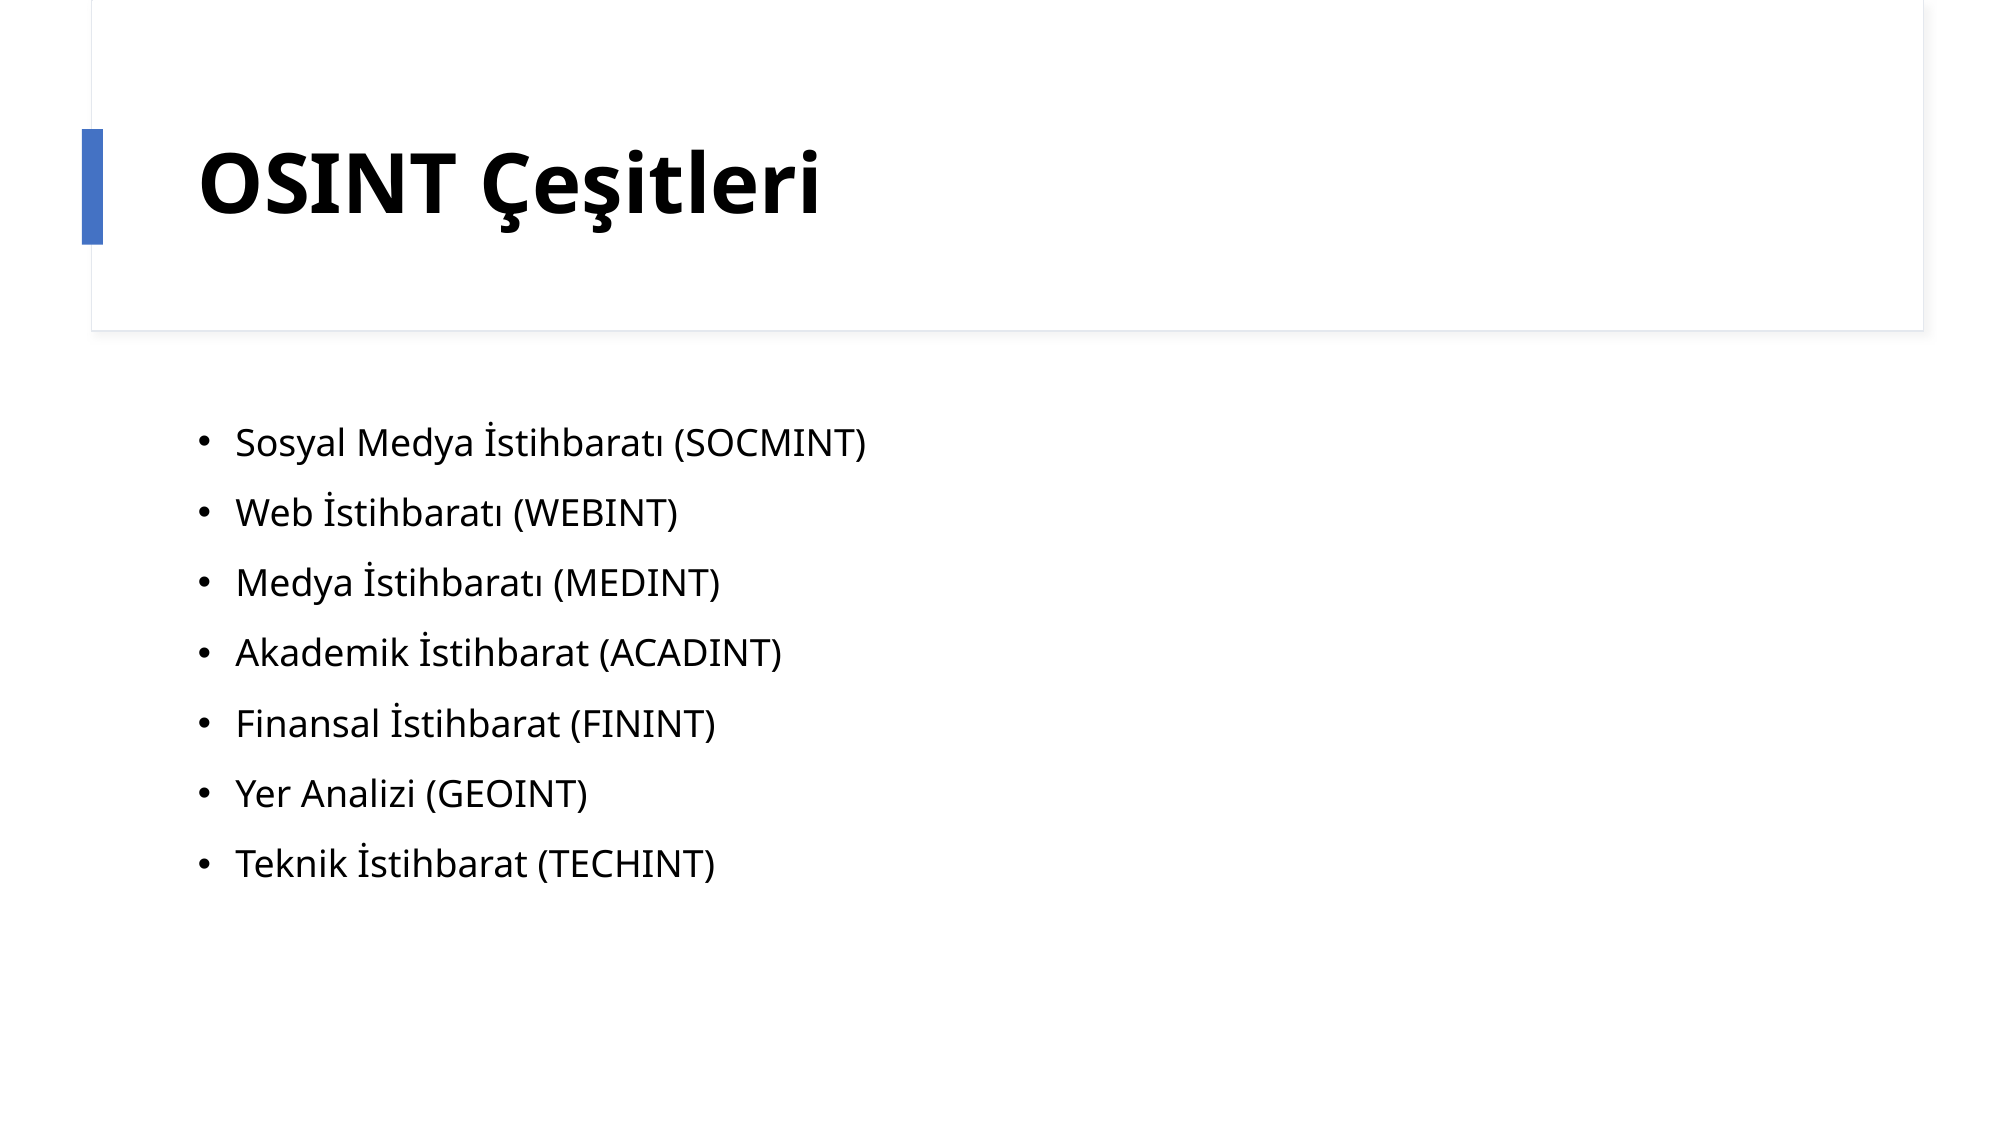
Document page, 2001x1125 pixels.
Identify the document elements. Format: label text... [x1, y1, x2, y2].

title OSINT Çeşitleri [183, 90, 1851, 284]
list Sosyal Medya İstihbaratı (SOCMINT) Web İstihbaratı (WEBINT) Medya İstihbaratı (MEDINT) Akademik İstihbarat (ACADINT) Finansal İstihbarat (FININT) Yer Analizi (GEOINT) Teknik İstihbarat (TECHINT) [183, 406, 1851, 1013]
